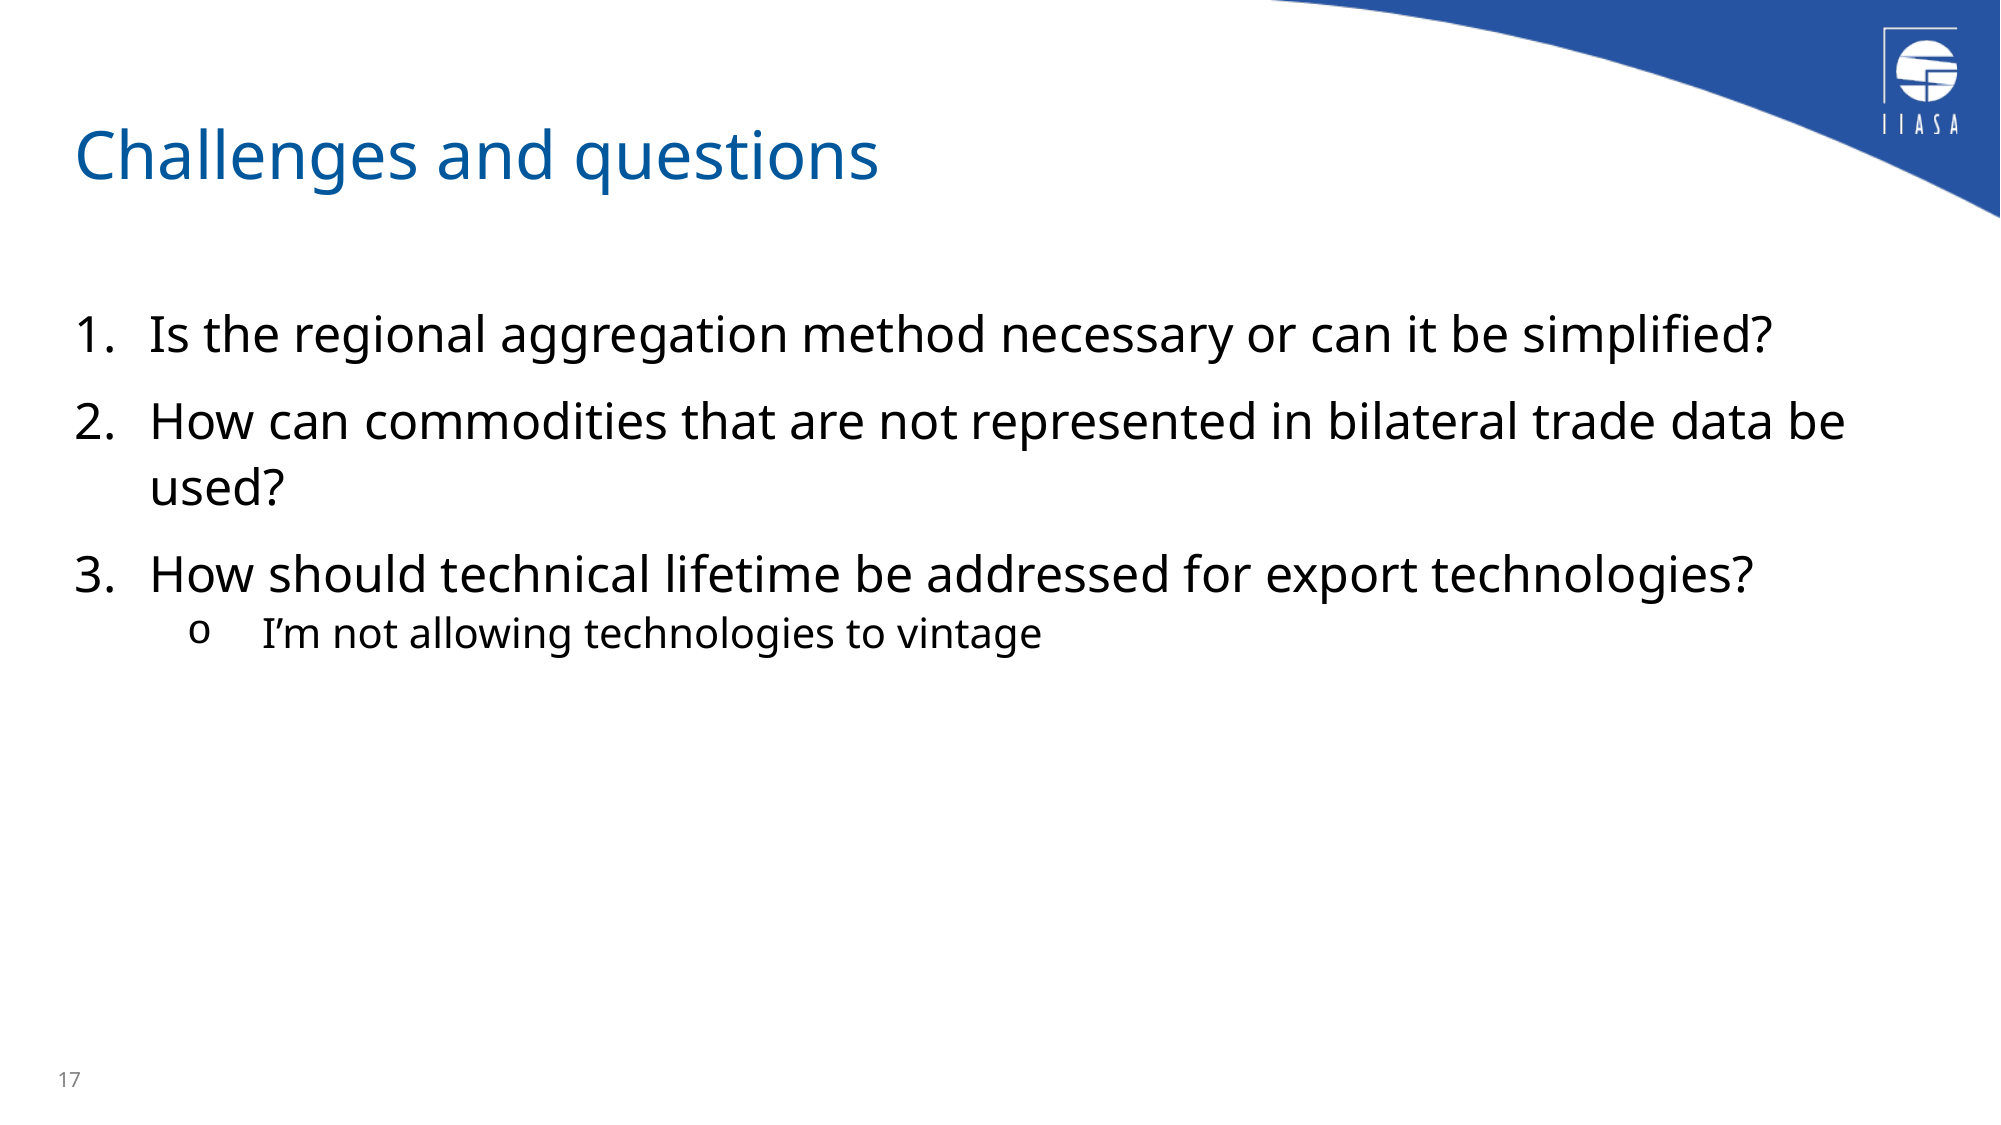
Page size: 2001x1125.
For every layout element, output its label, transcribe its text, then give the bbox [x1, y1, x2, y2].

list Is the regional aggregation method necessary or can it be simplified? How can commodities that are not represented in bilateral trade data be used? How should technical lifetime be addressed for export technologies? I’m not allowing technologies to vintage [59, 288, 1915, 1003]
title Challenges and questions [59, 59, 1863, 257]
picture [0, 0, 2000, 1125]
slide_number 17 [42, 1042, 493, 1102]
